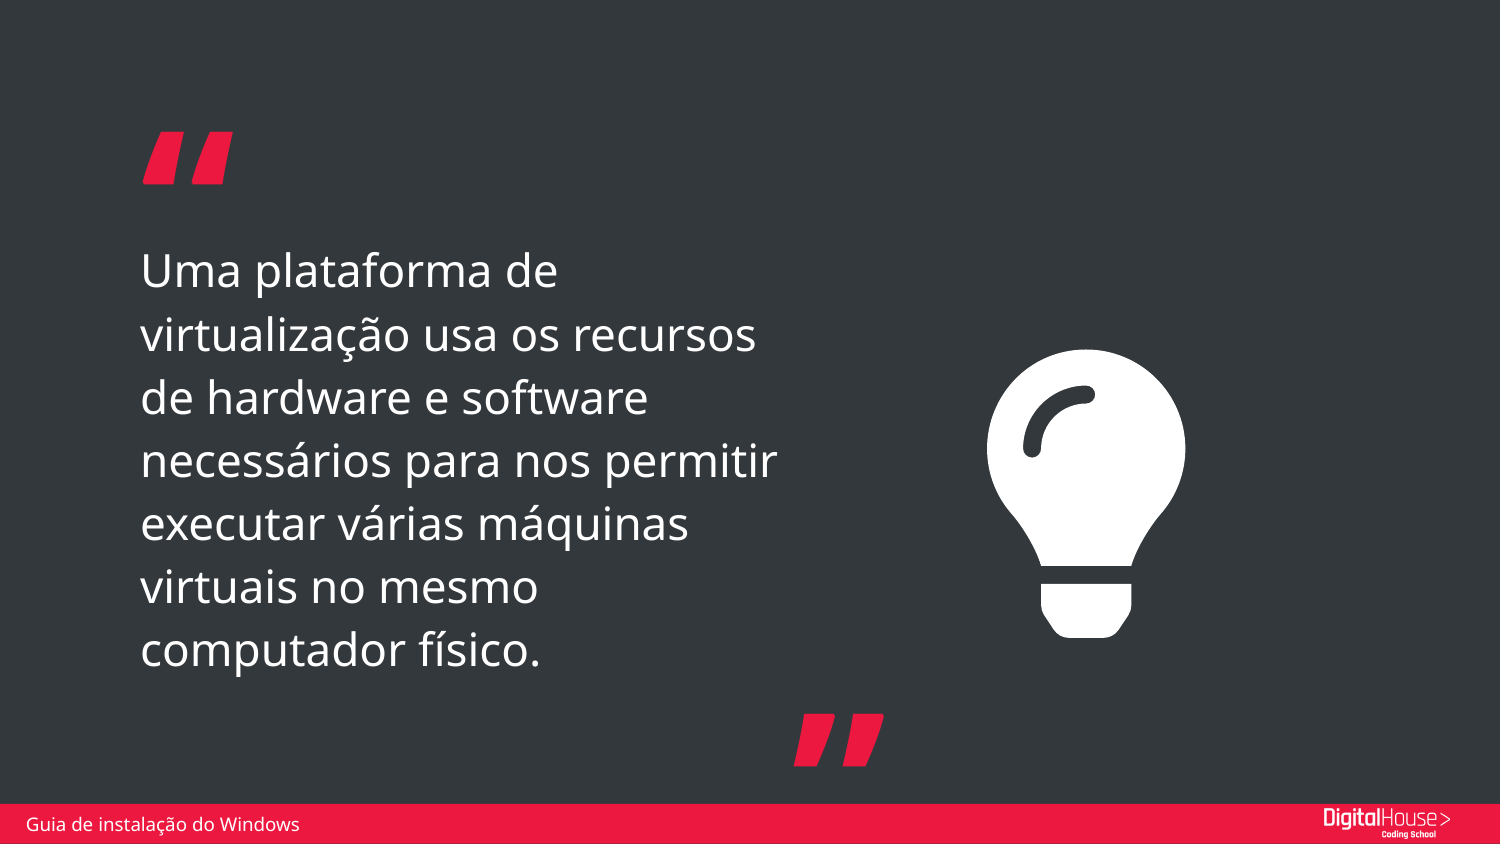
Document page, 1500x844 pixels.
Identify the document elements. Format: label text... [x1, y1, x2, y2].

text_box [987, 349, 1186, 566]
text_box Guia de instalação do Windows [18, 812, 378, 836]
text_box ” [776, 638, 916, 764]
text_box “ [125, 55, 305, 182]
picture [1324, 808, 1451, 839]
text_box [0, 803, 1500, 844]
text_box Uma plataforma de virtualização usa os recursos de hardware e software necessários para nos permitir executar várias máquinas virtuais no mesmo computador físico. [125, 226, 829, 724]
text_box [1041, 583, 1132, 638]
